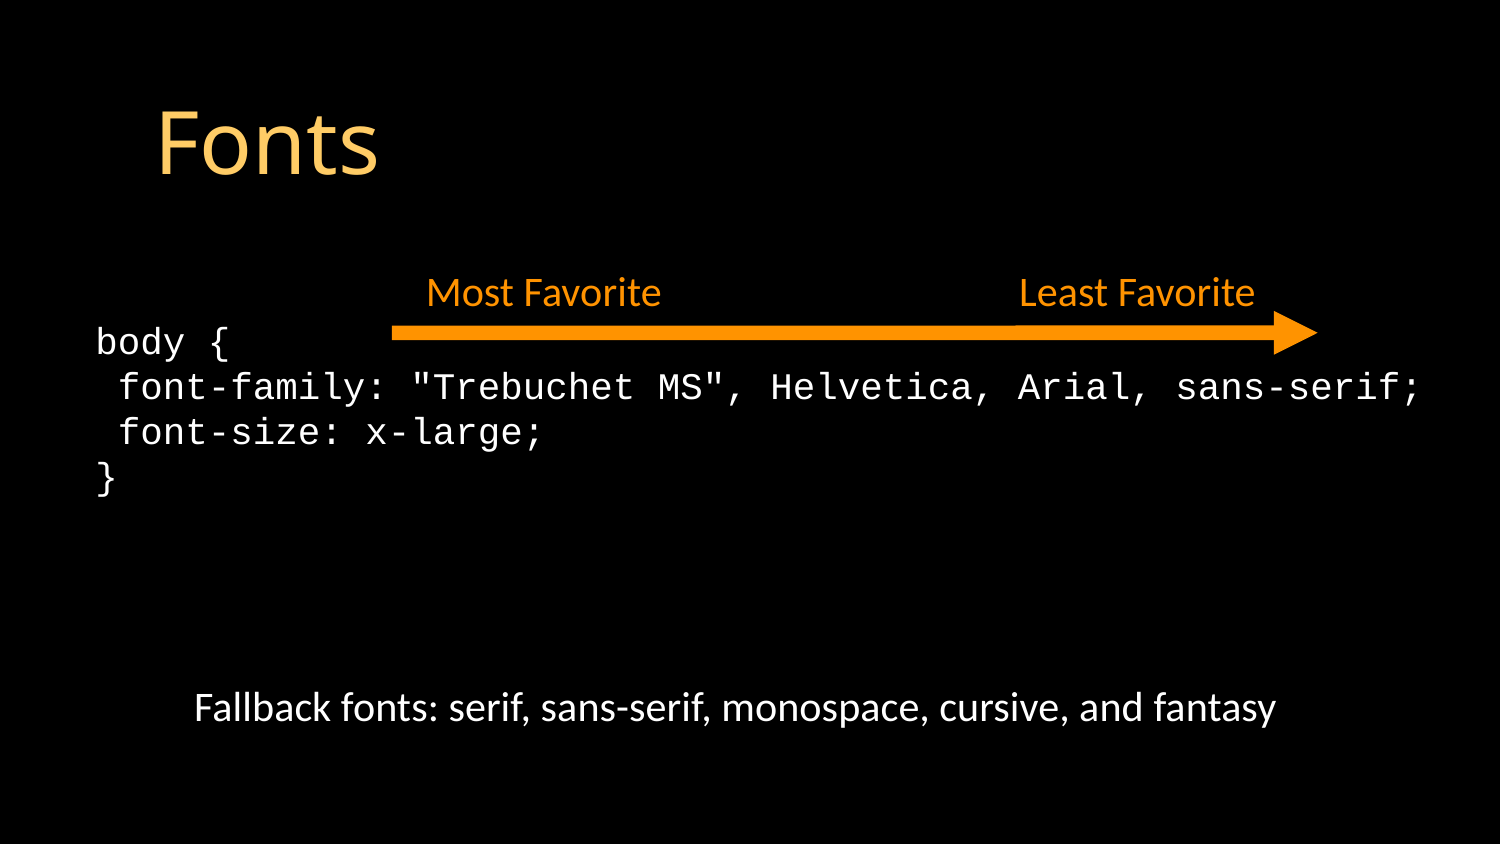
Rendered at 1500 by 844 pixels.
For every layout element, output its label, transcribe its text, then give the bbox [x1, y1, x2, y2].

text_box body { font-family: "Trebuchet MS", Helvetica, Arial, sans-serif; font-size: x-large; } [90, 312, 1428, 503]
title Fonts [139, 59, 1288, 233]
text_box Most Favorite [421, 259, 667, 320]
text_box Least Favorite [1014, 259, 1261, 320]
text_box Fallback fonts: serif, sans-serif, monospace, cursive, and fantasy [42, 674, 1429, 735]
text_box [391, 326, 1318, 339]
